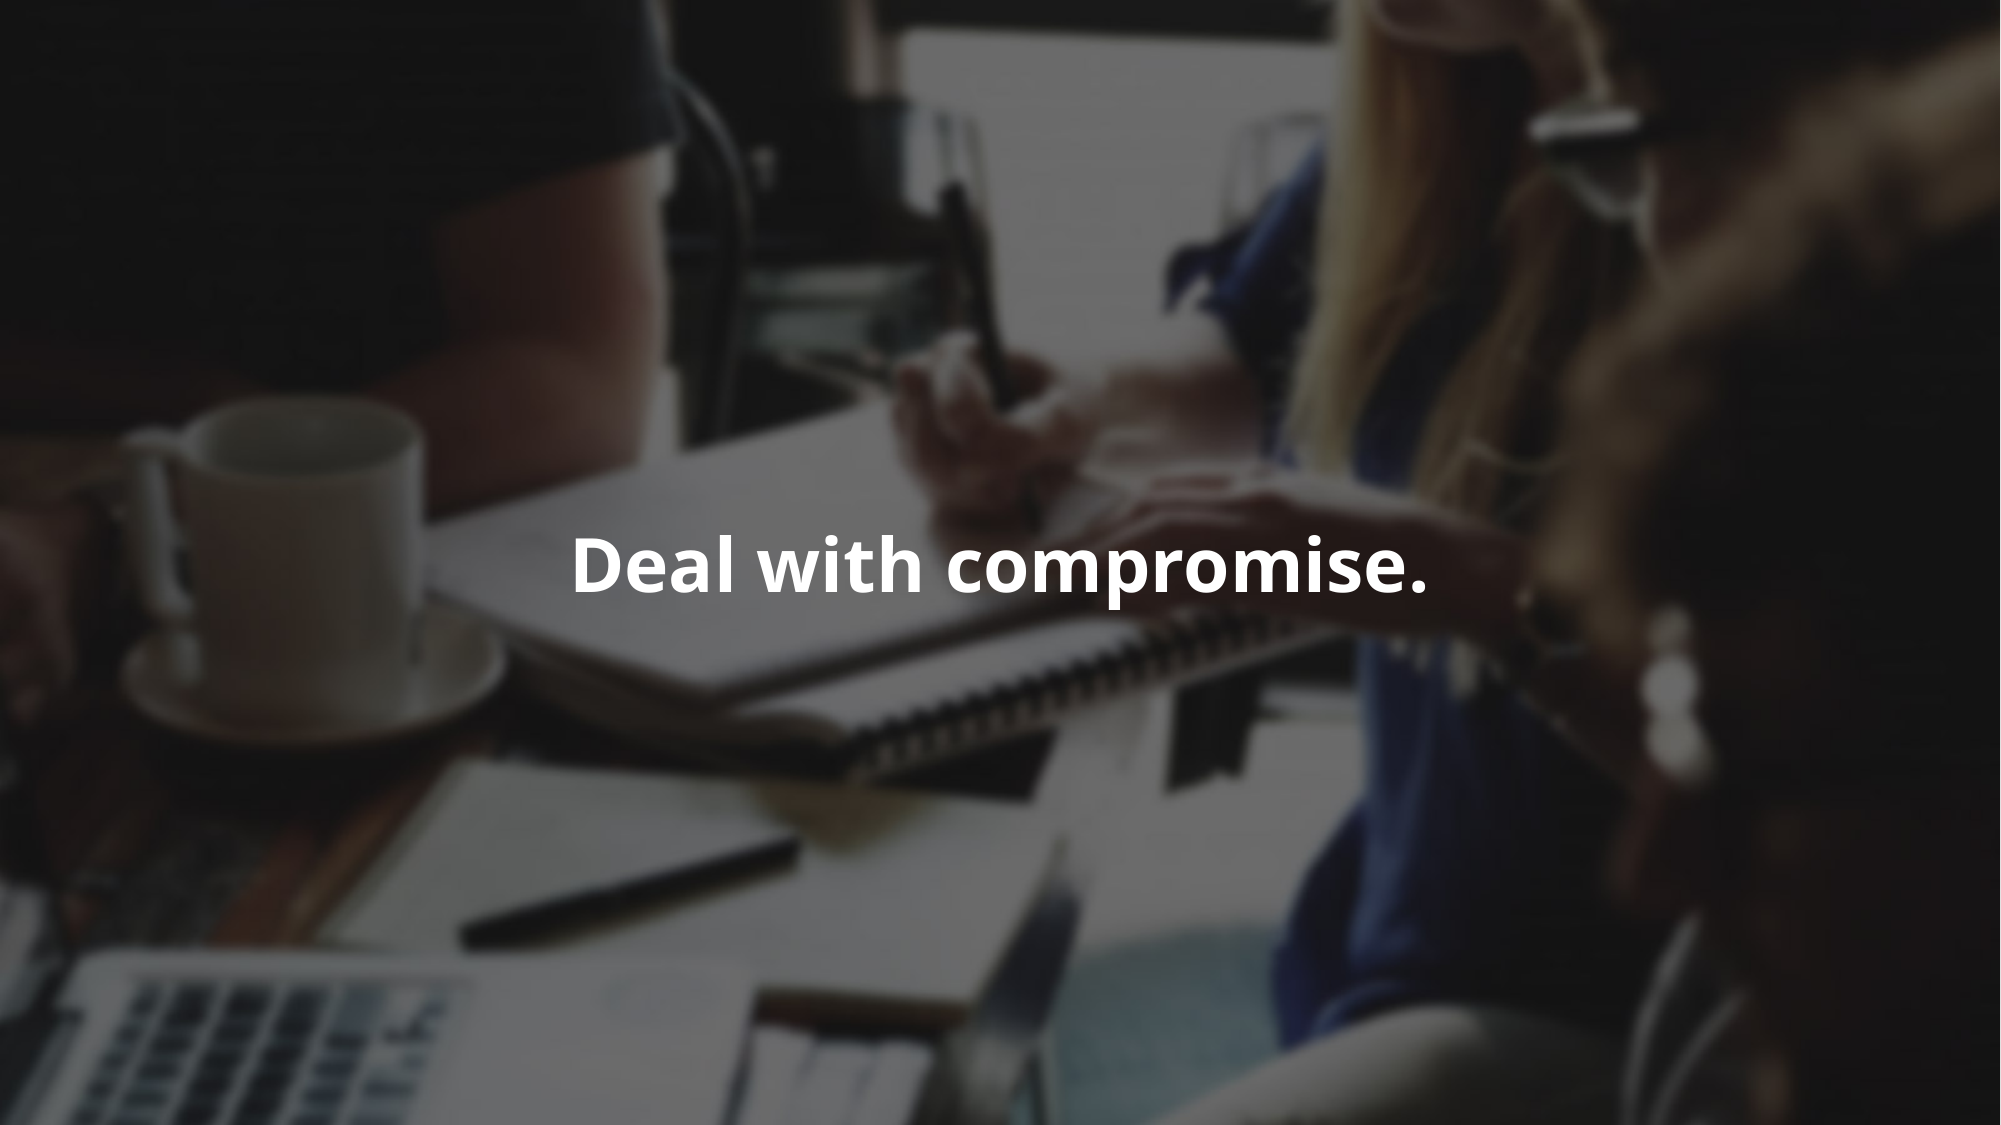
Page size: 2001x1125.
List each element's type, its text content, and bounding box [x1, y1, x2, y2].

title Deal with compromise. [169, 443, 1831, 682]
picture [0, 0, 2001, 1125]
